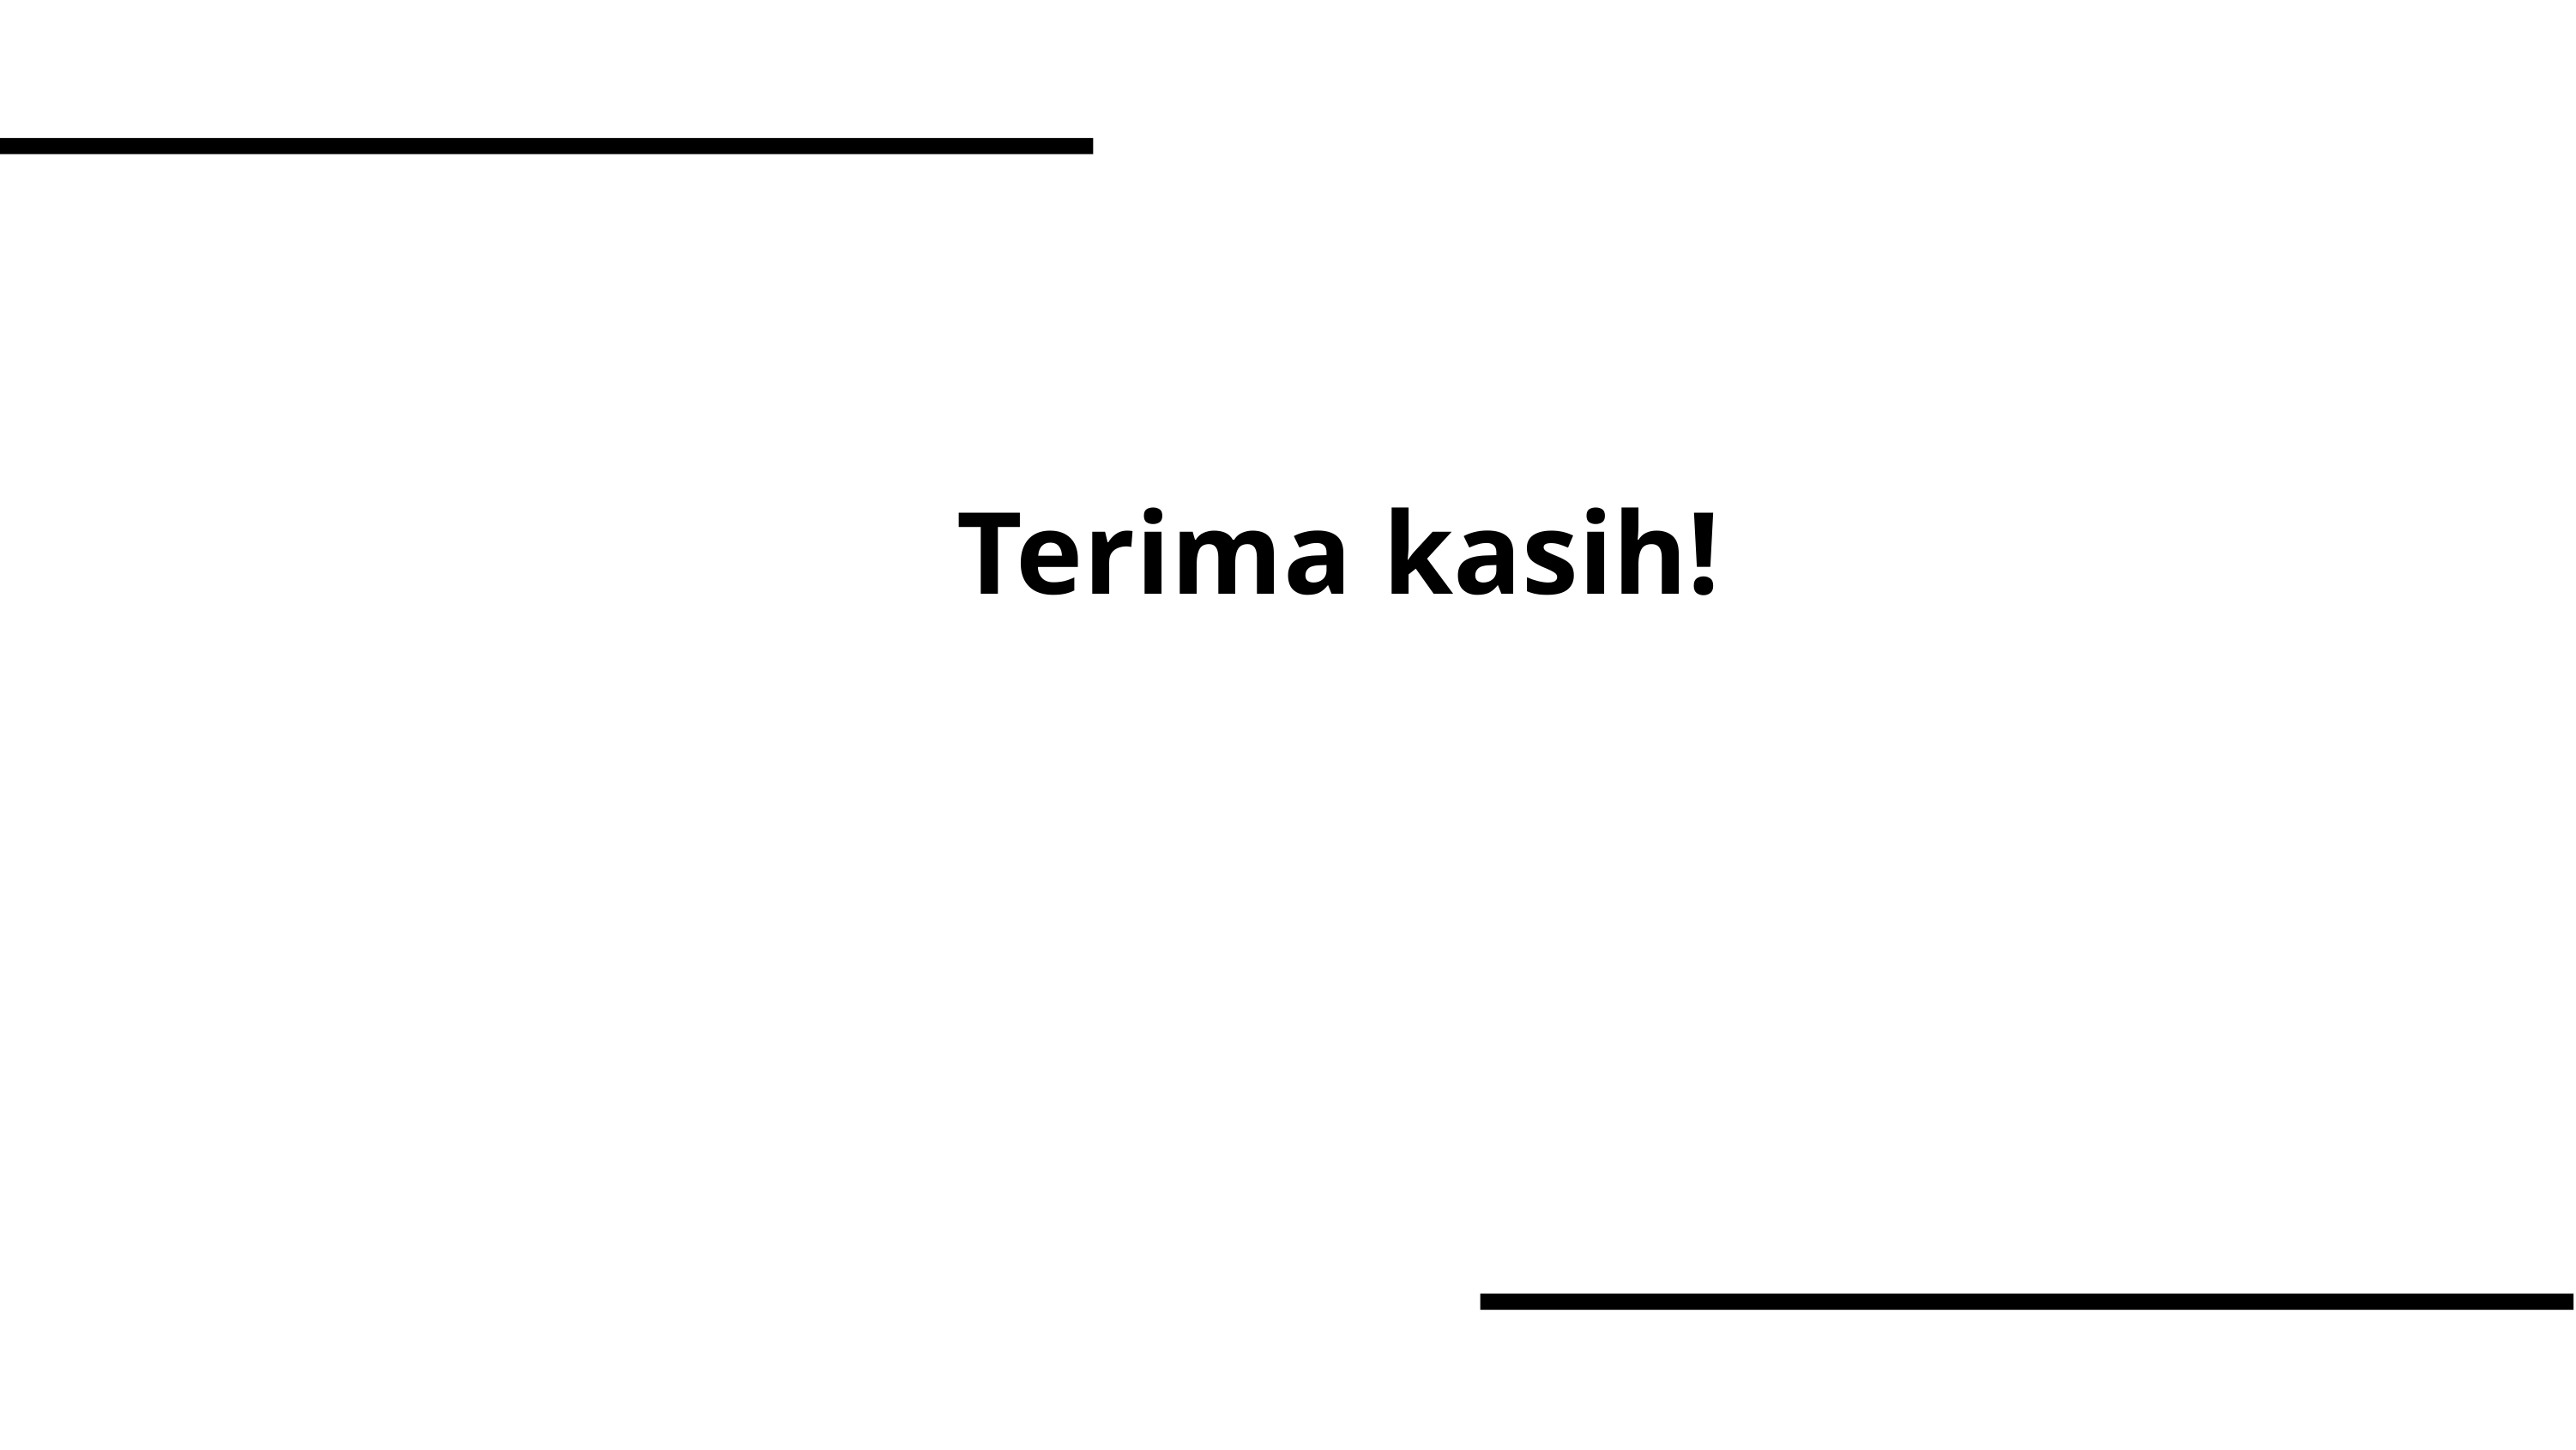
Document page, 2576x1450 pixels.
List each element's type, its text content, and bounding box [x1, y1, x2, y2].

title Terima kasih! [955, 478, 1735, 723]
text_box [0, 137, 1094, 154]
text_box [1480, 1293, 2574, 1310]
